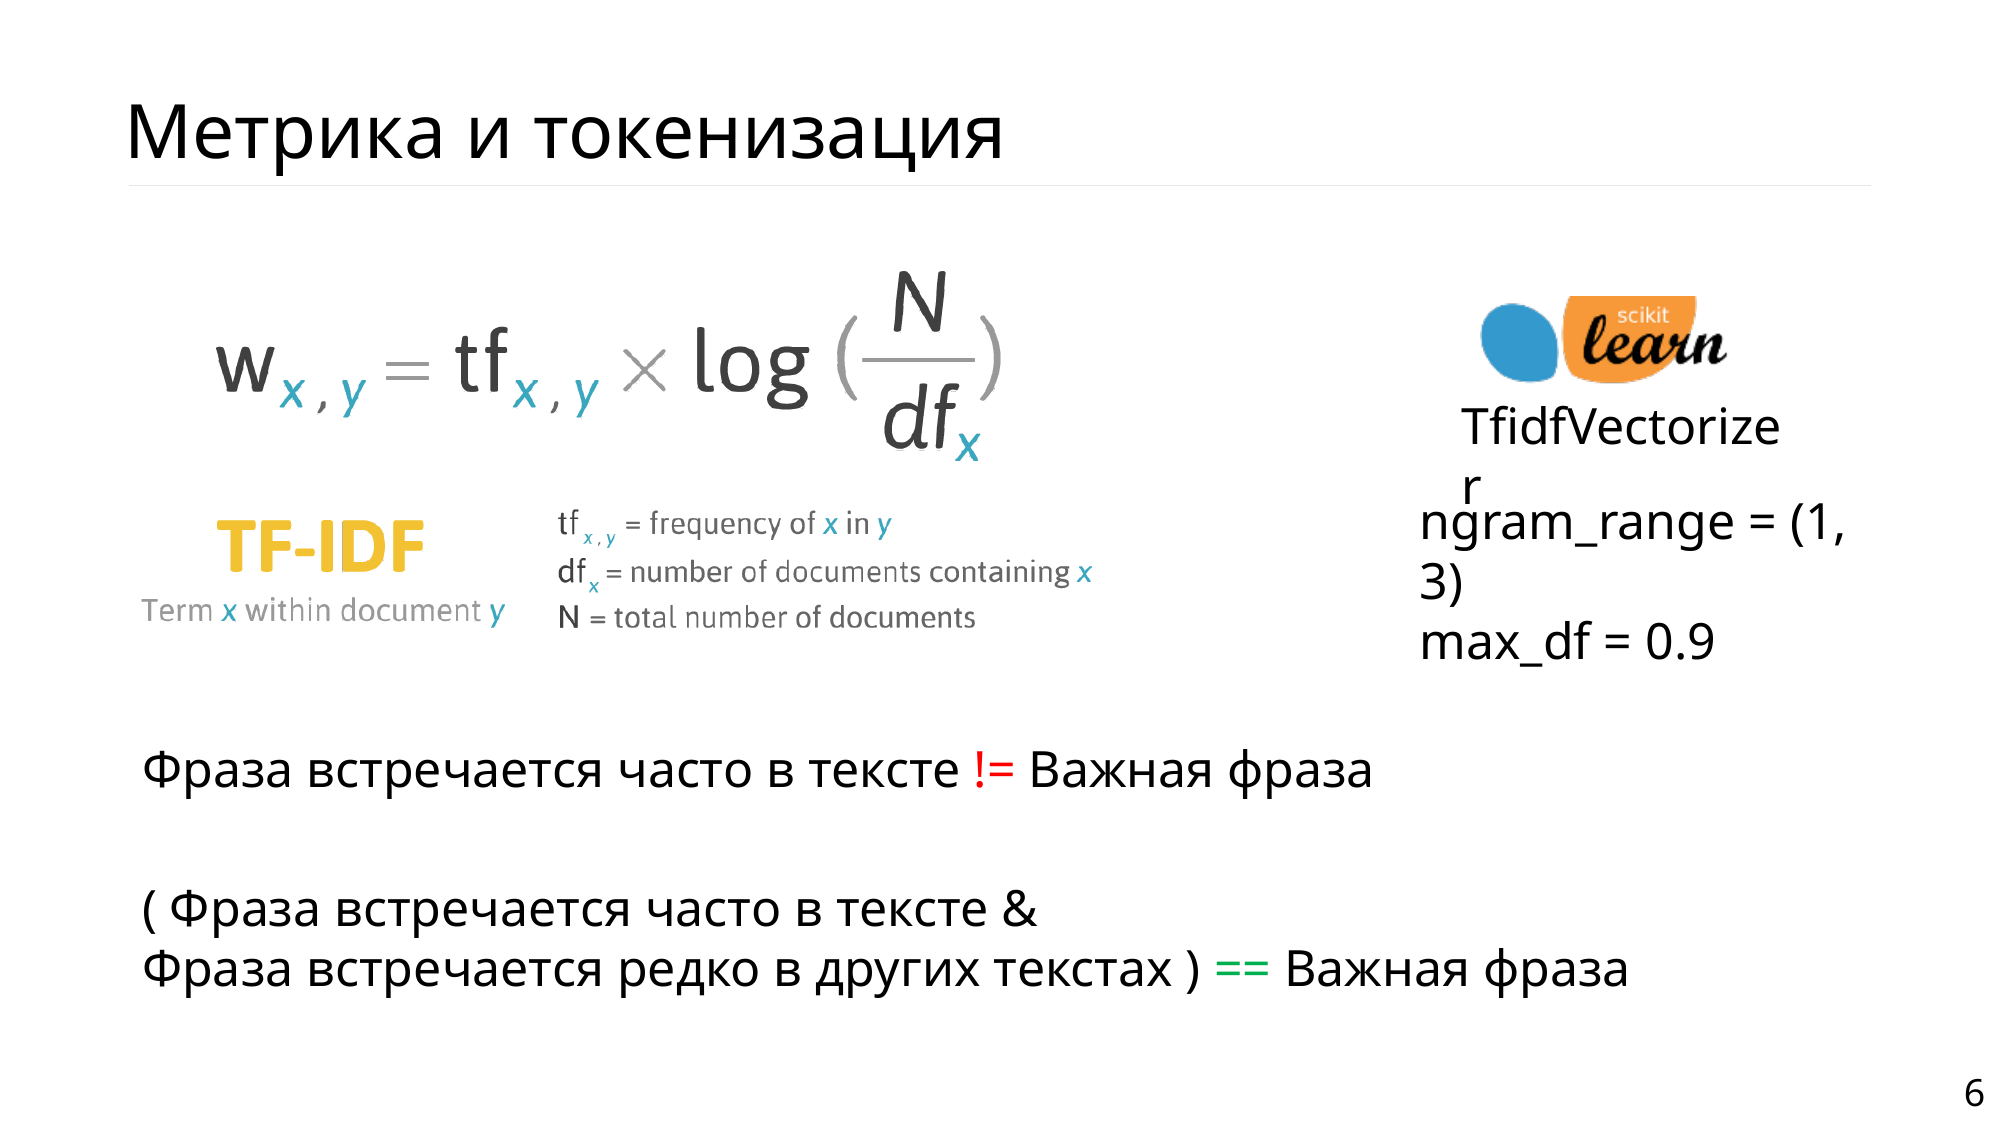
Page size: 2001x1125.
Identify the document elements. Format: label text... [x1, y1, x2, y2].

text_box 6 [1783, 1061, 2000, 1121]
text_box Метрика и токенизация [109, 75, 1192, 181]
text_box Фраза встречается часто в тексте != Важная фраза [127, 730, 1405, 806]
picture [1479, 296, 1730, 388]
picture [28, 265, 1192, 653]
text_box TfidfVectorizer [1446, 387, 1813, 482]
text_box ngram_range = (1, 3) max_df = 0.9 [1404, 482, 1913, 678]
text_box ( Фраза встречается часто в тексте & Фраза встречается редко в других текстах ) == Важная фраза [127, 868, 1760, 1004]
